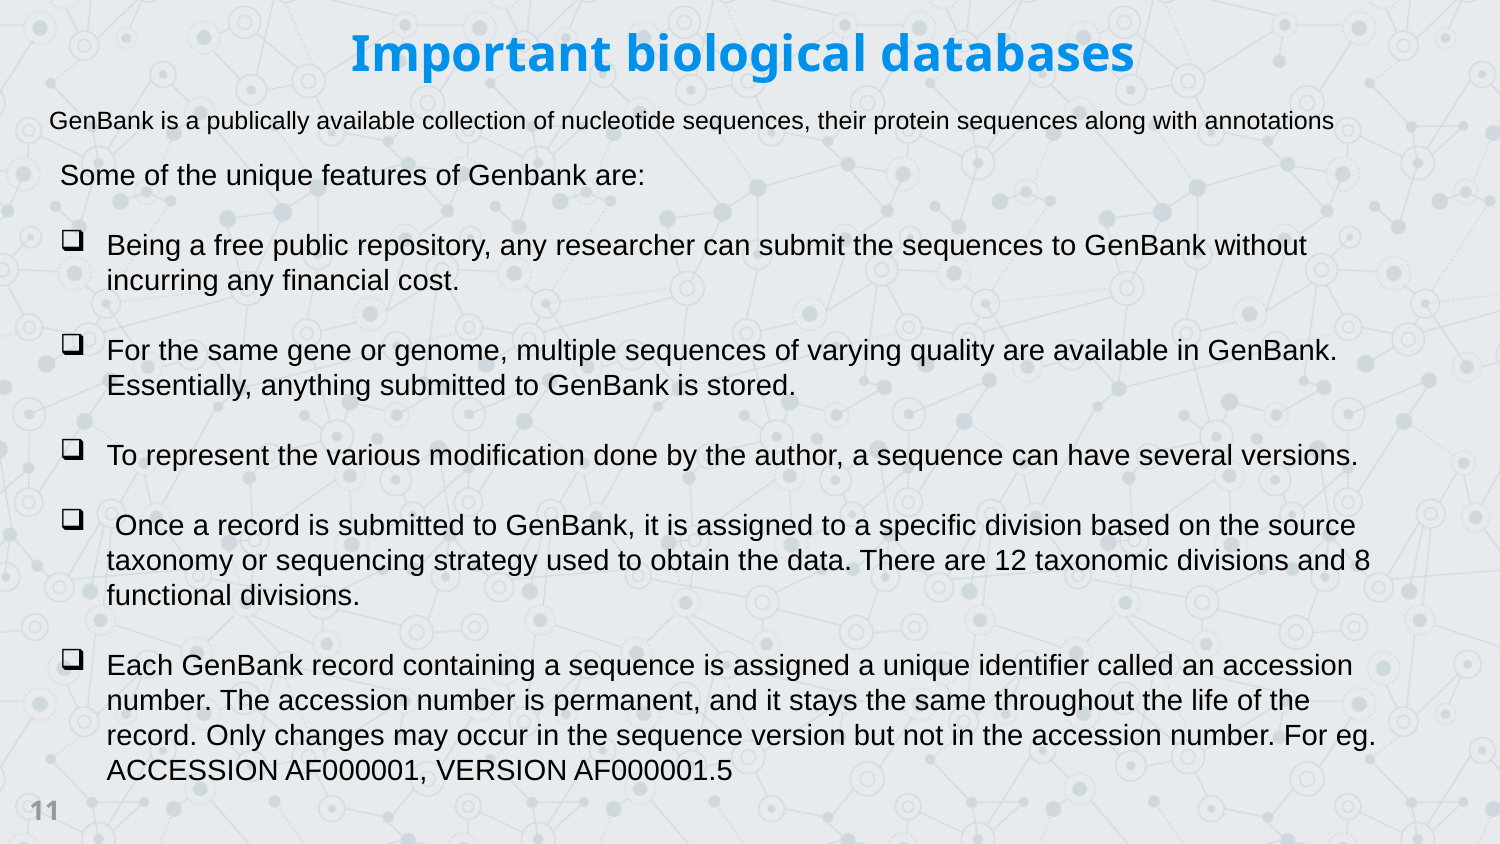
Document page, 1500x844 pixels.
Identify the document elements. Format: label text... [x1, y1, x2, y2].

slide_number 11 [0, 779, 90, 844]
title Important biological databases [291, 7, 1196, 96]
text_box GenBank is a publically available collection of nucleotide sequences, their protein sequences along with annotations [34, 96, 1353, 142]
text_box Some of the unique features of Genbank are: Being a free public repository, any researcher can submit the sequences to GenBank without incurring any financial cost. For the same gene or genome, multiple sequences of varying quality are available in GenBank. Essentially, anything submitted to GenBank is stored. To represent the various modification done by the author, a sequence can have several versions. Once a record is submitted to GenBank, it is assigned to a specific division based on the source taxonomy or sequencing strategy used to obtain the data. There are 12 taxonomic divisions and 8 functional divisions. Each GenBank record containing a sequence is assigned a unique identifier called an accession number. The accession number is permanent, and it stays the same throughout the life of the record. Only changes may occur in the sequence version but not in the accession number. For eg. ACCESSION AF000001, VERSION AF000001.5 [44, 149, 1412, 794]
